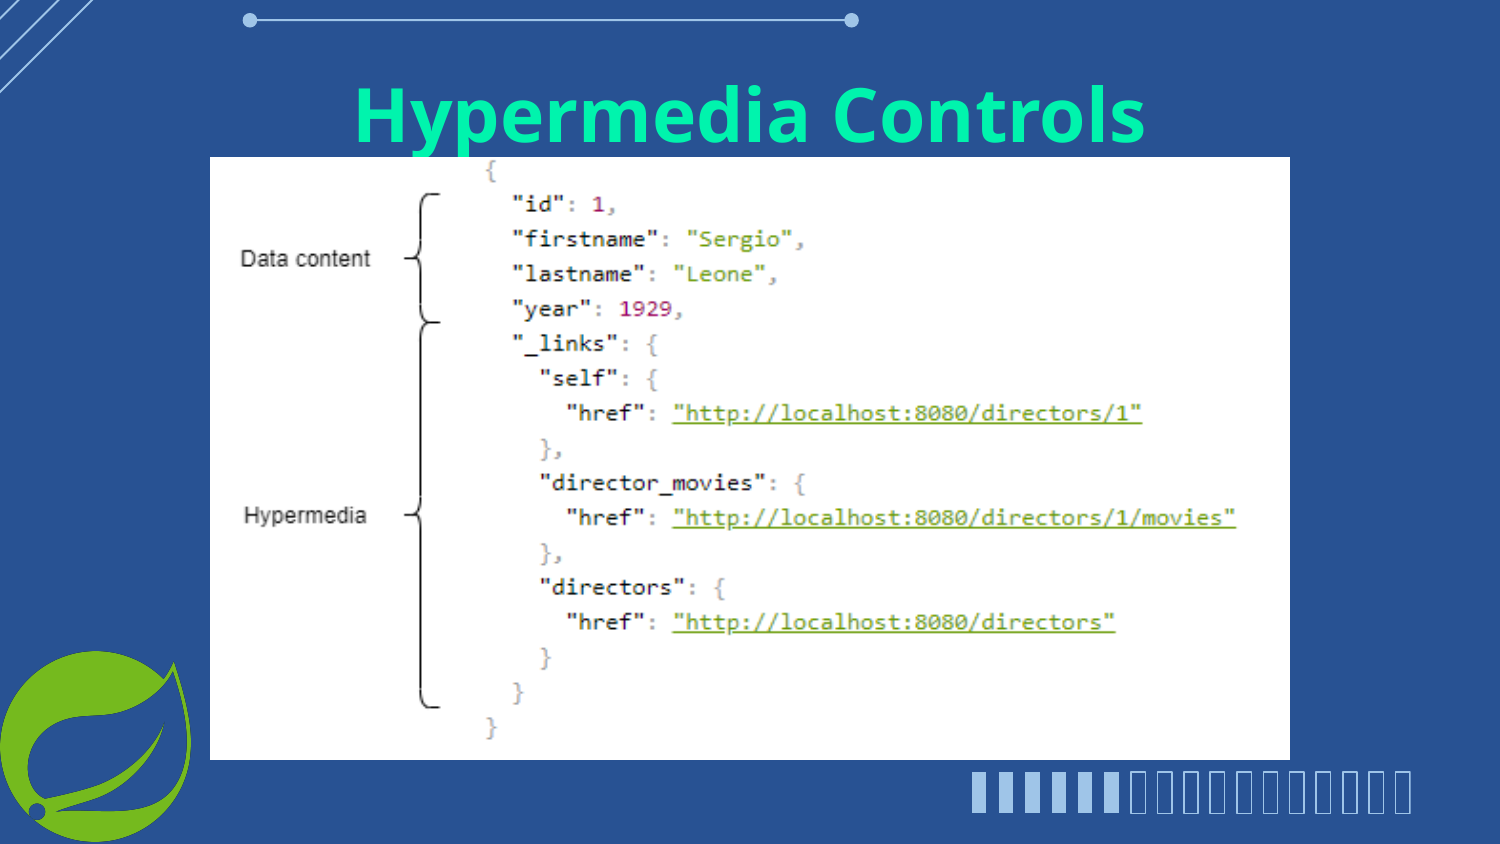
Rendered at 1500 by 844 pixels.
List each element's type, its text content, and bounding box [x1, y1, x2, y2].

title Hypermedia Controls [118, 67, 1382, 148]
picture [0, 651, 191, 843]
picture [210, 156, 1290, 761]
